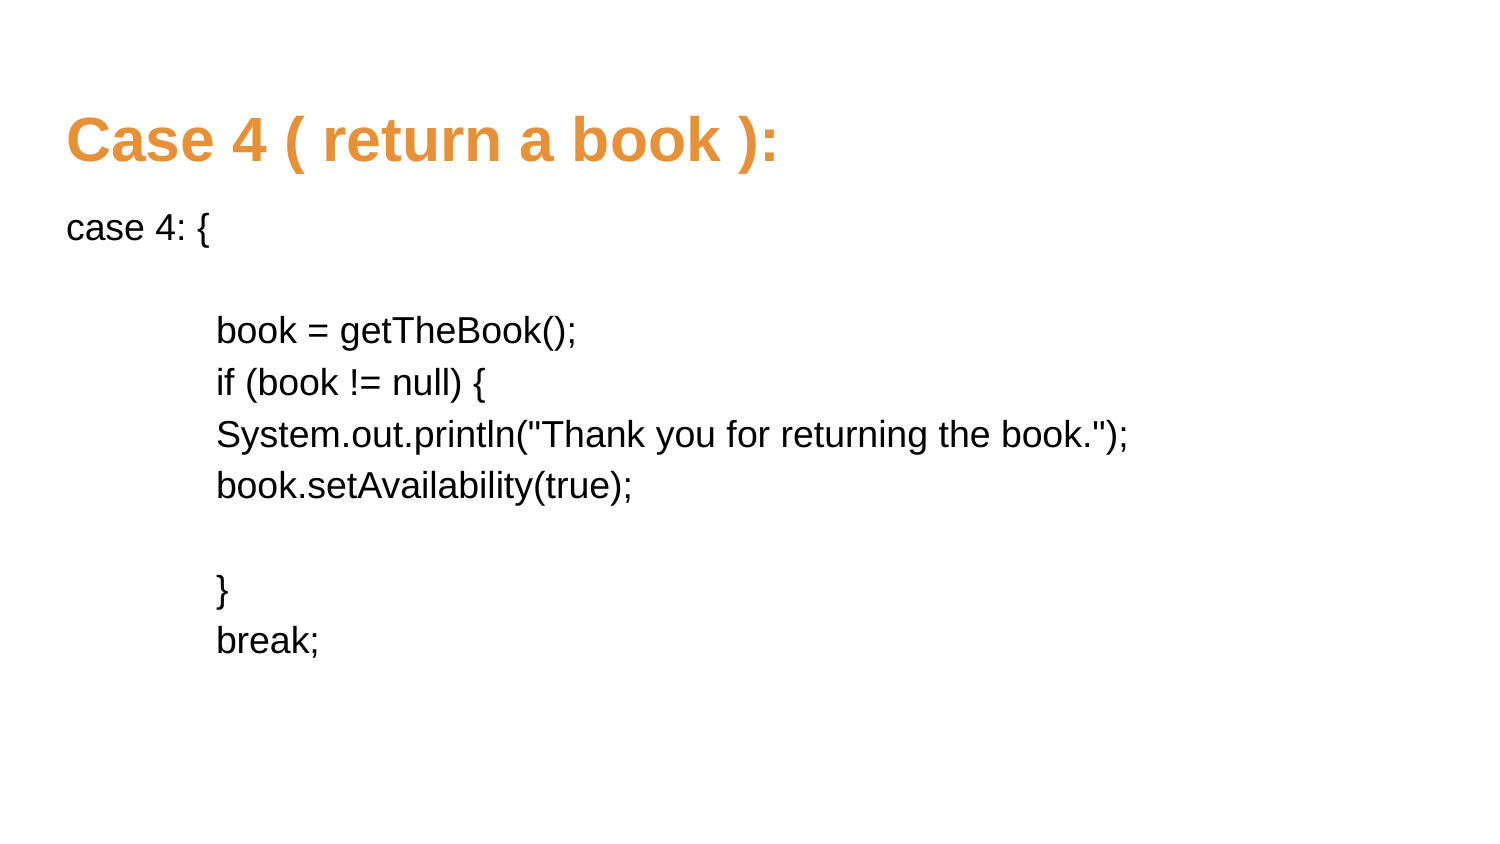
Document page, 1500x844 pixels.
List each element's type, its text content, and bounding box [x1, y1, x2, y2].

title Case 4 ( return a book ): [51, 72, 1449, 167]
list case 4: { book = getTheBook(); if (book != null) { System.out.println("Thank you for returning the book."); book.setAvailability(true); } break; [51, 180, 1449, 742]
